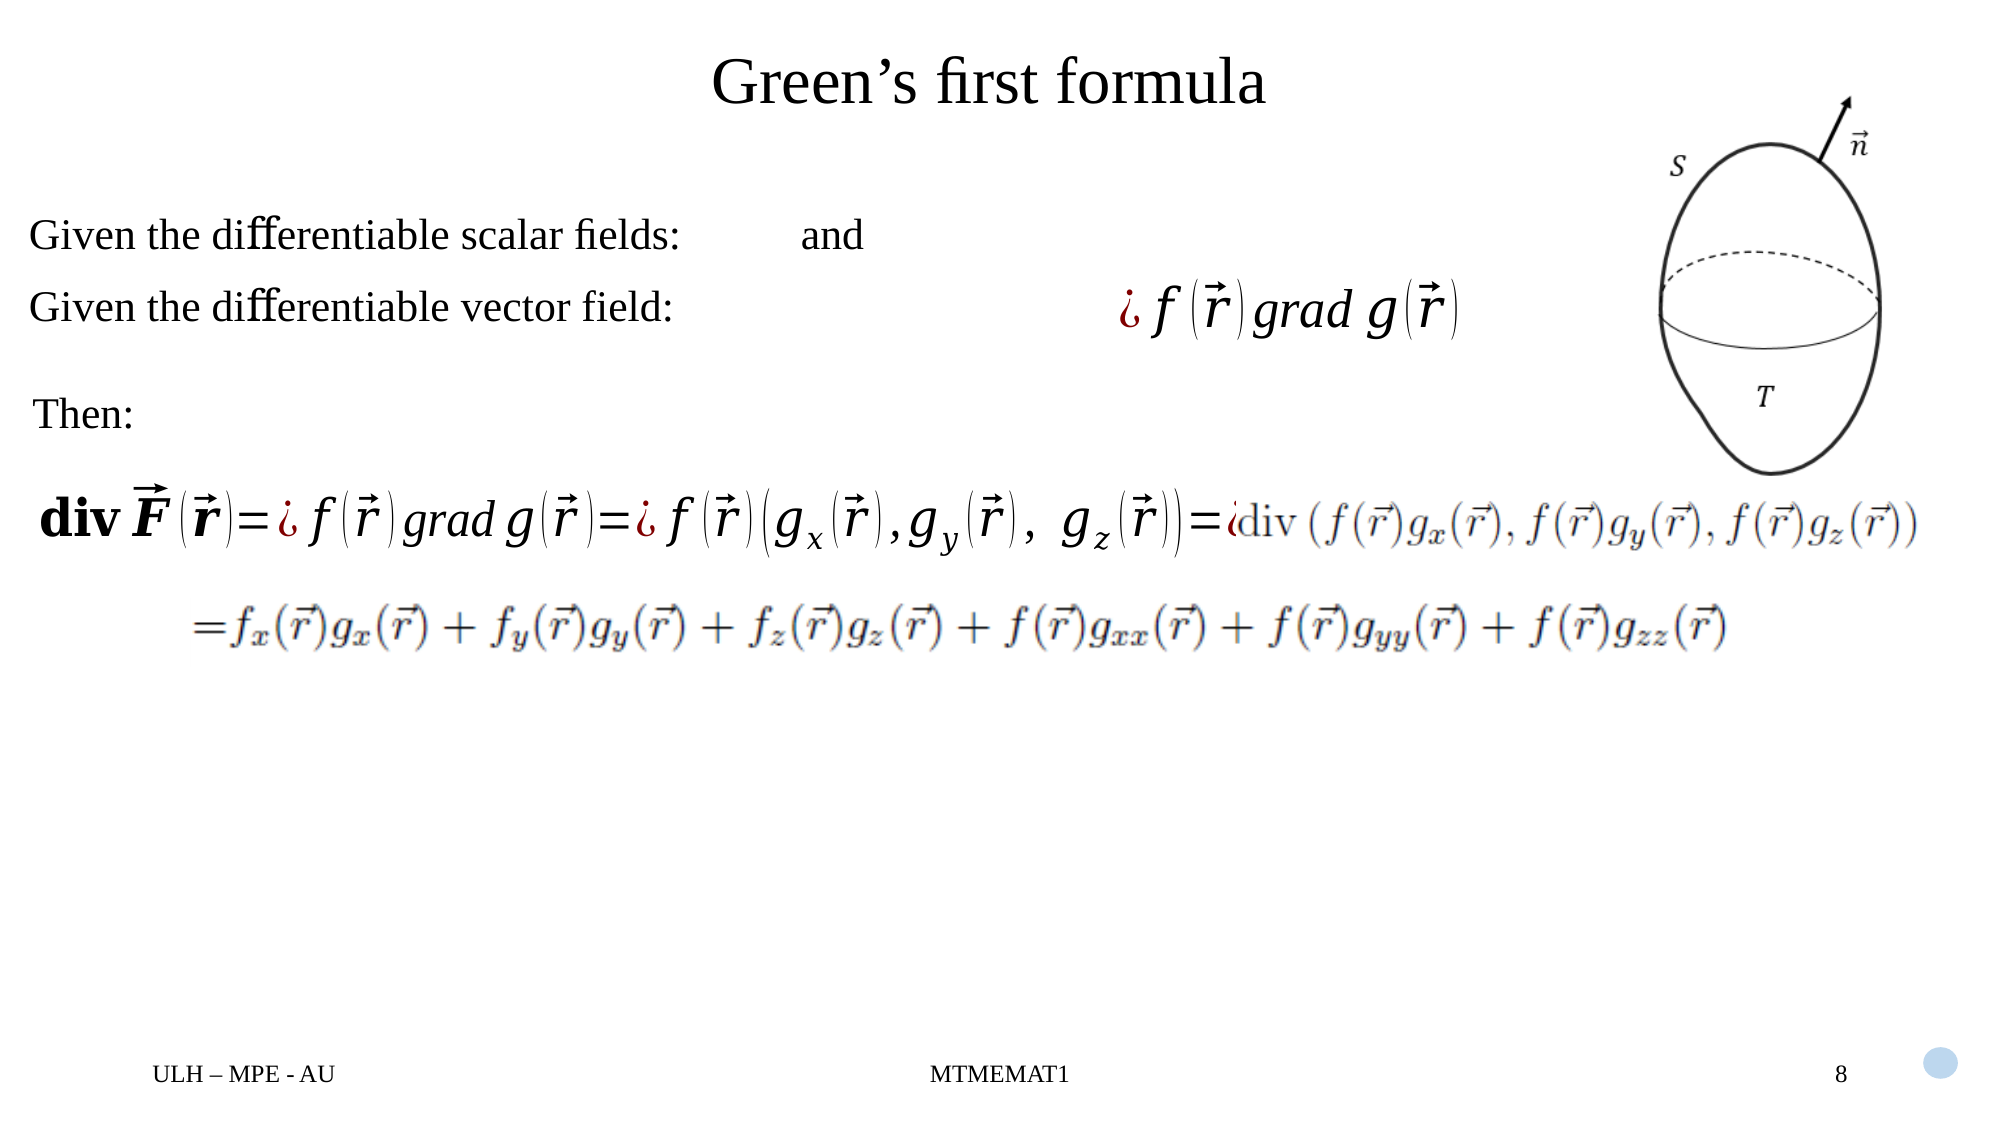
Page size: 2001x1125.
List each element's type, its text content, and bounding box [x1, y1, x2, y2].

footer MTMEMAT1 [662, 1042, 1338, 1103]
picture [1621, 81, 1899, 489]
picture [189, 598, 1748, 667]
picture [1236, 492, 1922, 557]
text_box Then: [17, 377, 184, 445]
slide_number ULH – MPE - AU [137, 1042, 588, 1103]
title Green’s ﬁrst formula [46, 19, 1934, 144]
text_box [1922, 1046, 1959, 1080]
slide_number 8 [1412, 1042, 1863, 1103]
